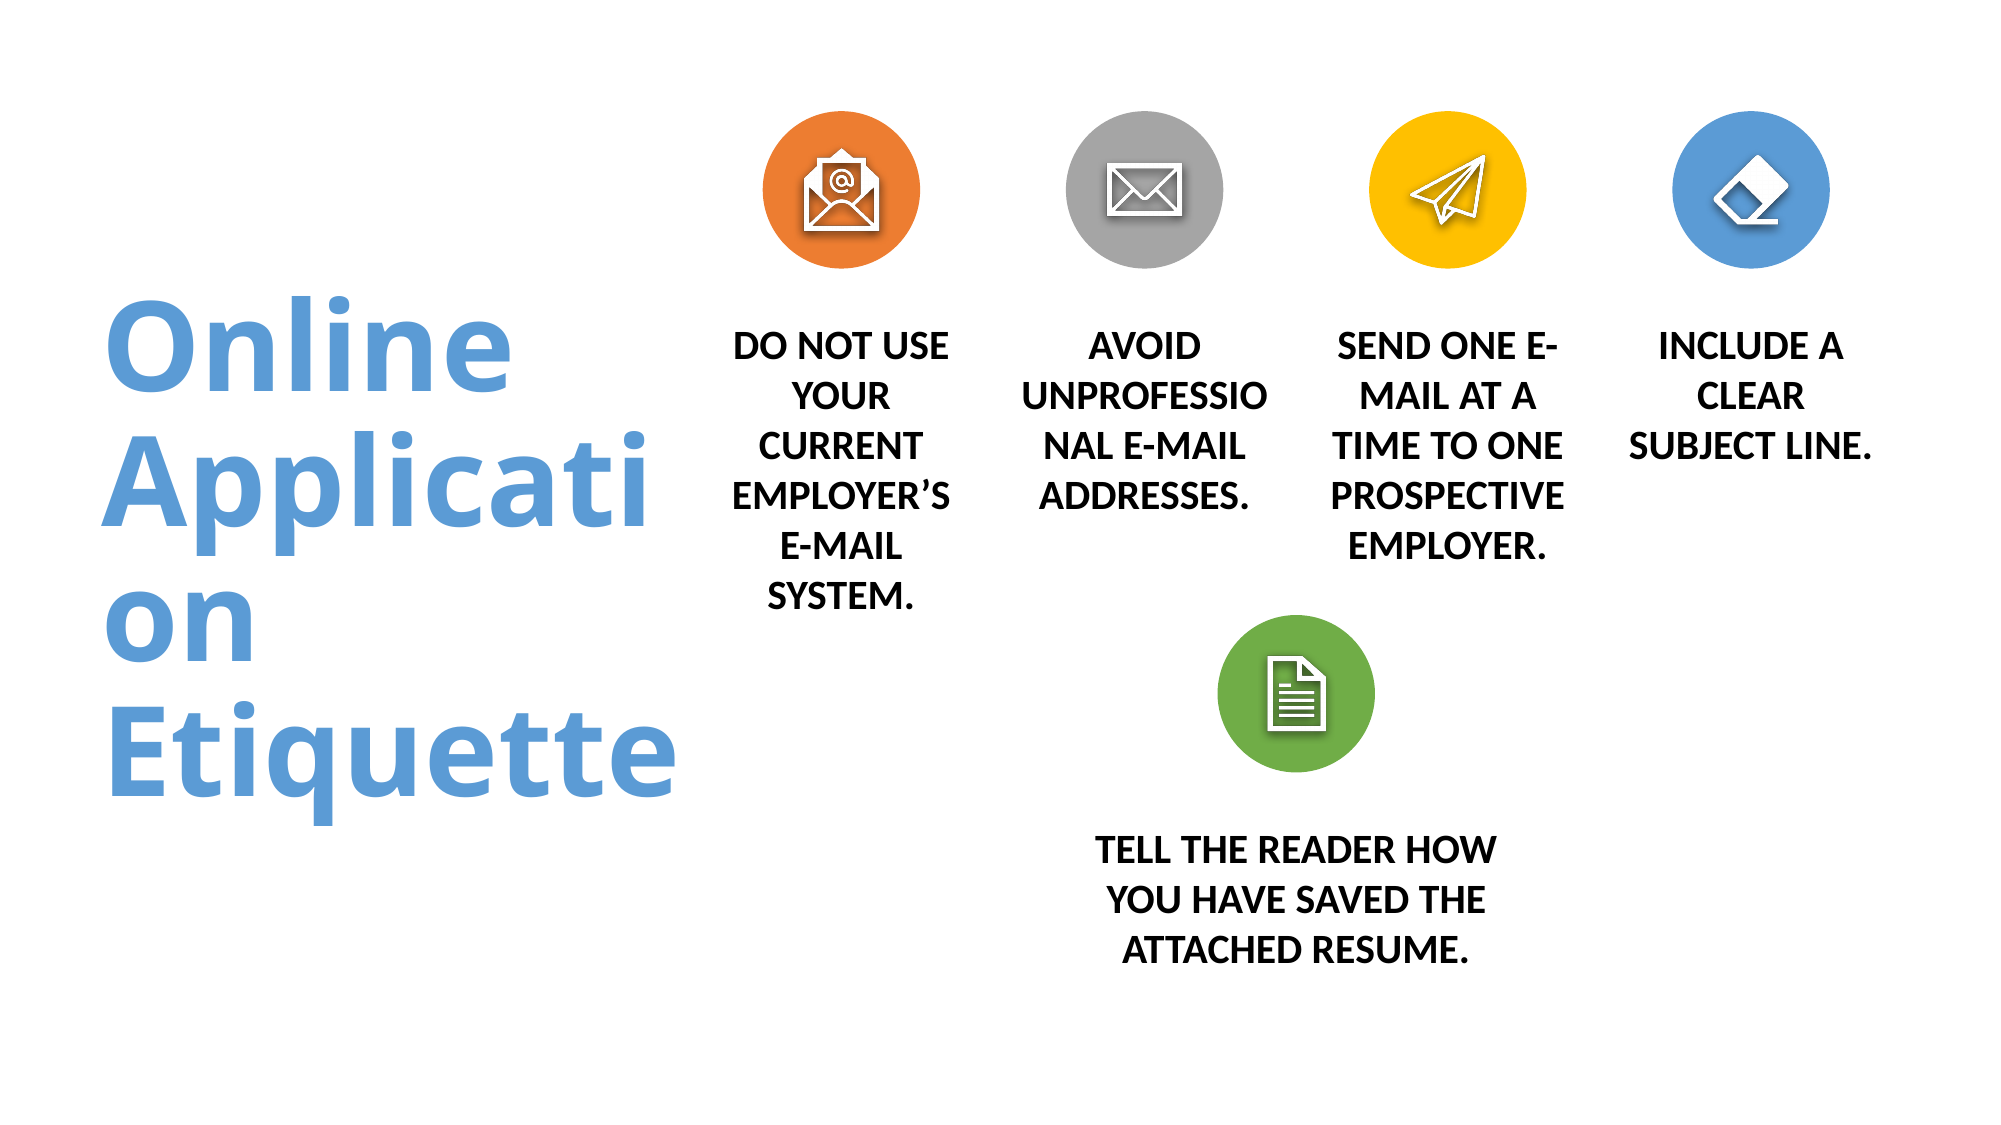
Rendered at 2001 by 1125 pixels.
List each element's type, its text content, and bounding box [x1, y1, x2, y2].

title Online Application Etiquette [86, 101, 711, 1005]
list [710, 110, 1882, 1055]
